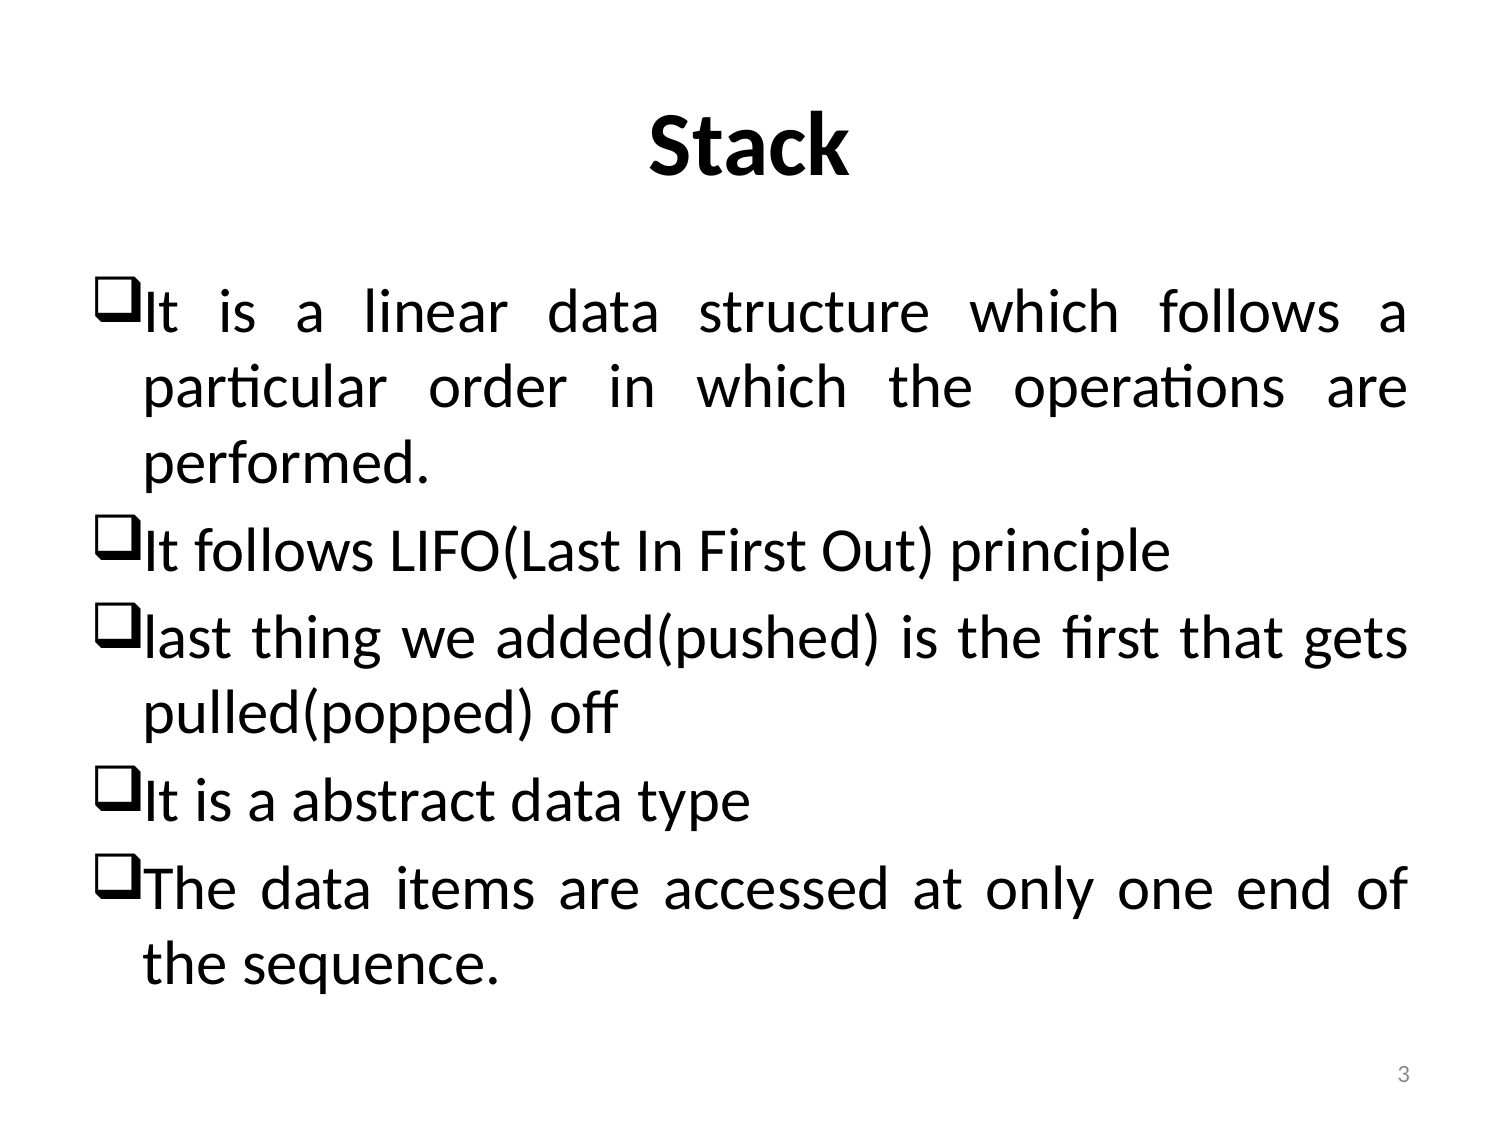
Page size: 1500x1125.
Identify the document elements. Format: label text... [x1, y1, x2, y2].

title Stack [75, 45, 1425, 233]
slide_number 3 [1074, 1042, 1425, 1103]
list It is a linear data structure which follows a particular order in which the operations are performed. It follows LIFO(Last In First Out) principle last thing we added(pushed) is the first that gets pulled(popped) off It is a abstract data type The data items are accessed at only one end of the sequence. [75, 262, 1425, 1005]
